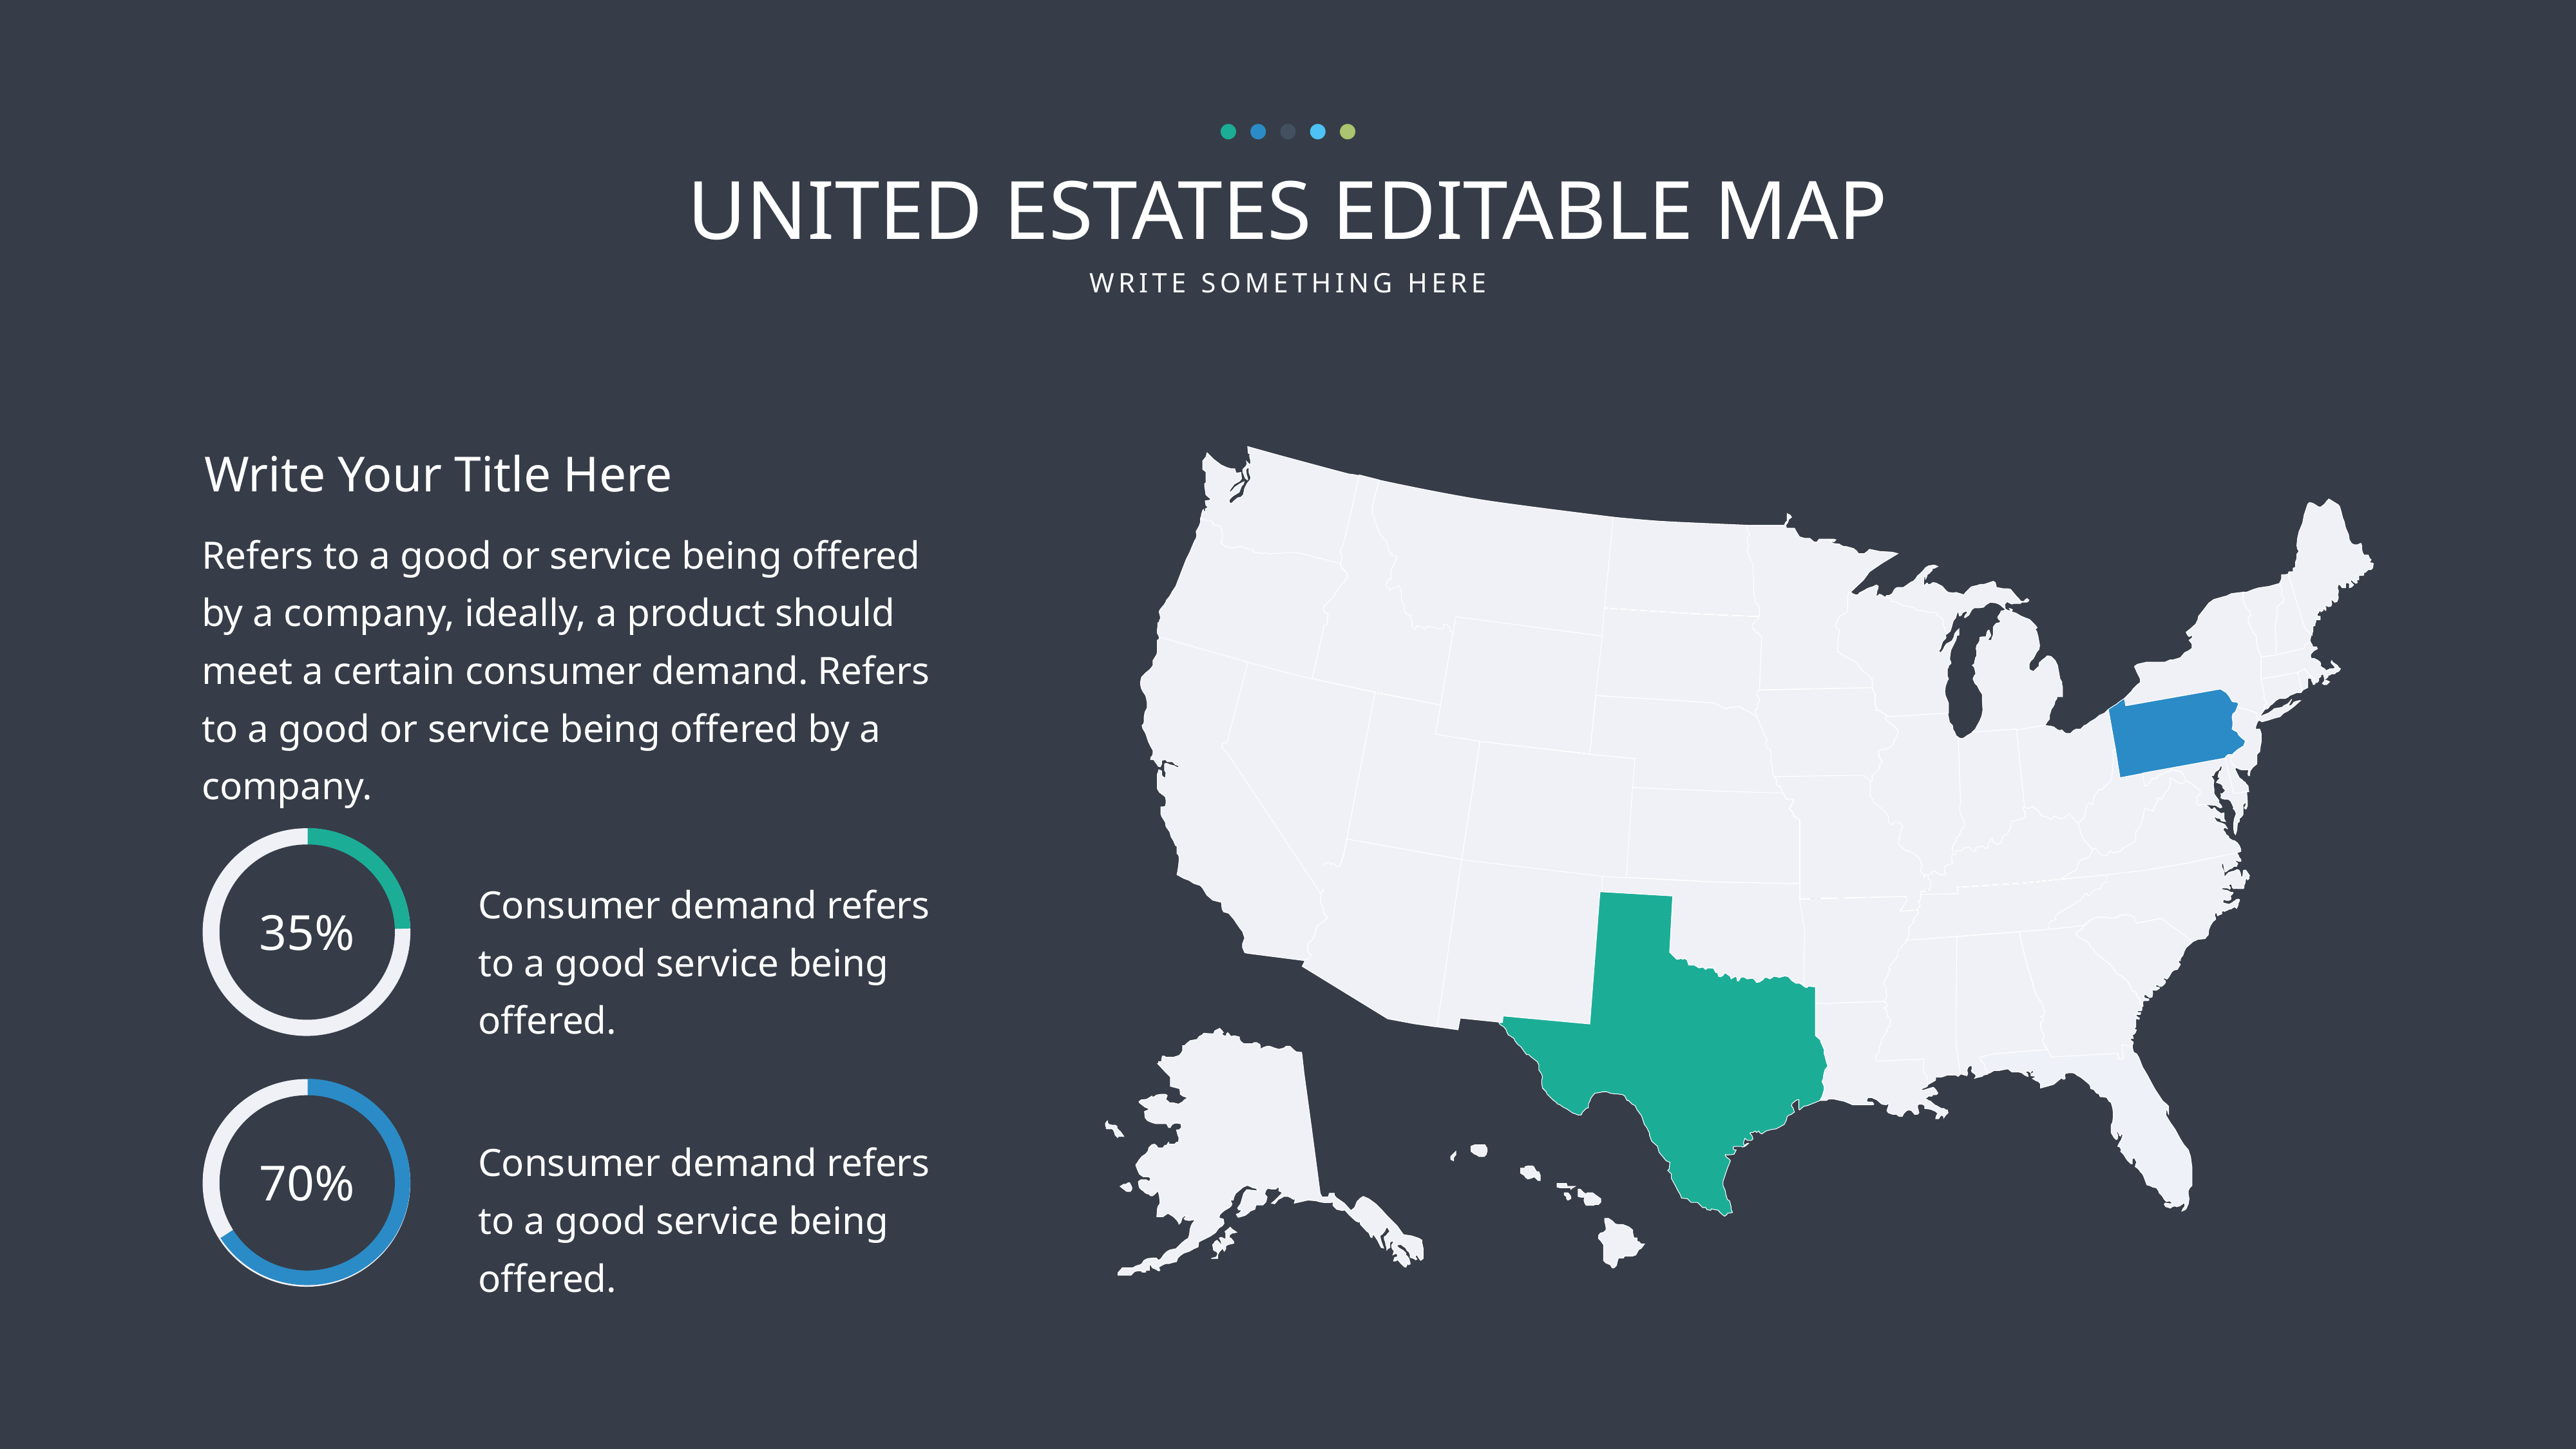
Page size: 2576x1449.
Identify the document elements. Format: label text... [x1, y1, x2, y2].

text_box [1105, 446, 2374, 1276]
text_box UNITED ESTATES EDITABLE MAP [556, 153, 2020, 260]
text_box Consumer demand refers to a good service being offered. [455, 857, 979, 1054]
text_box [1220, 124, 1355, 140]
text_box Consumer demand refers to a good service being offered. [455, 1115, 979, 1311]
text_box WRITE SOMETHING HERE [1080, 261, 1496, 303]
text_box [202, 828, 411, 1036]
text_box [178, 439, 969, 759]
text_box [202, 1079, 411, 1287]
